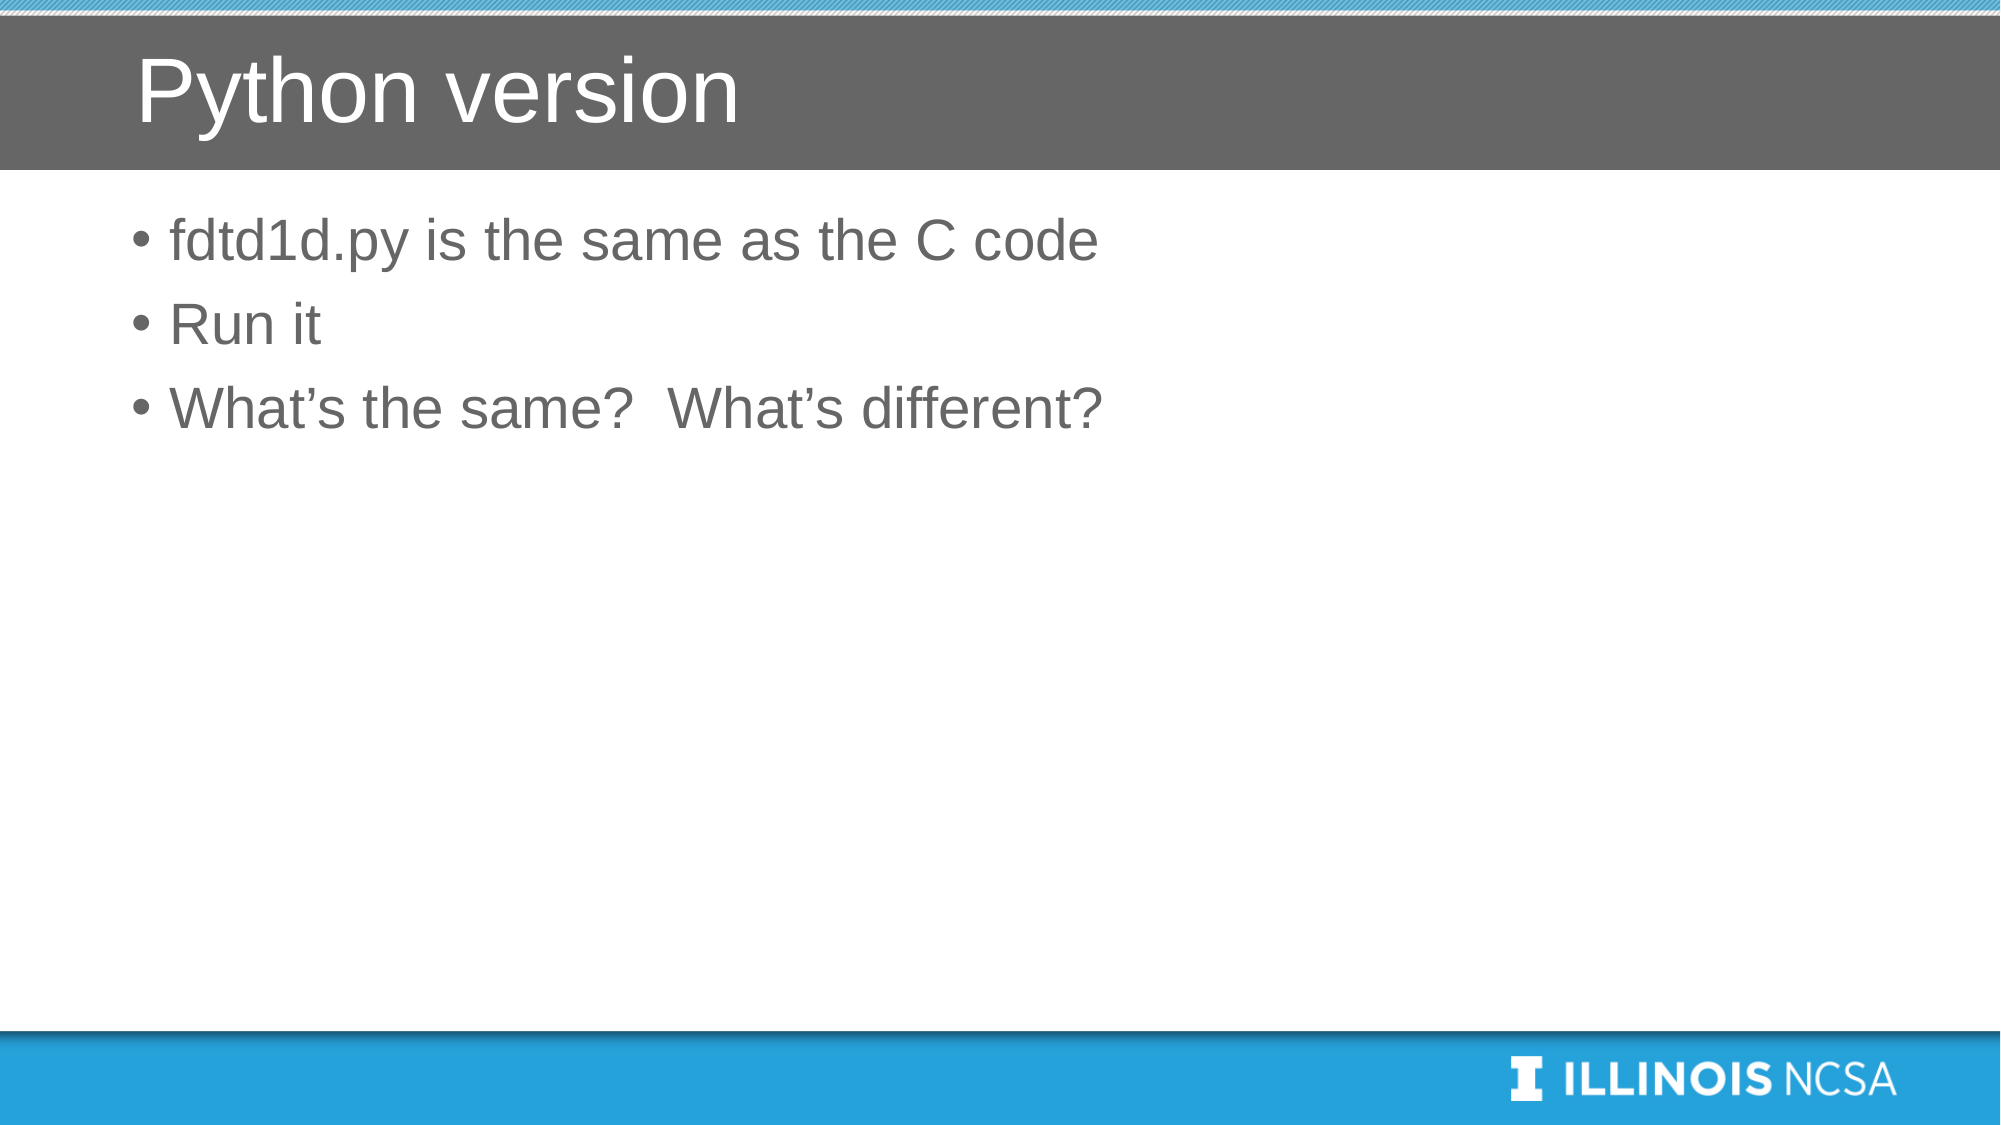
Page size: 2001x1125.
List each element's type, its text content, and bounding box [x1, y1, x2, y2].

list fdtd1d.py is the same as the C code Run it What’s the same? What’s different? [131, 210, 1869, 988]
title Python version [0, 15, 2000, 170]
picture [0, 0, 2001, 1125]
